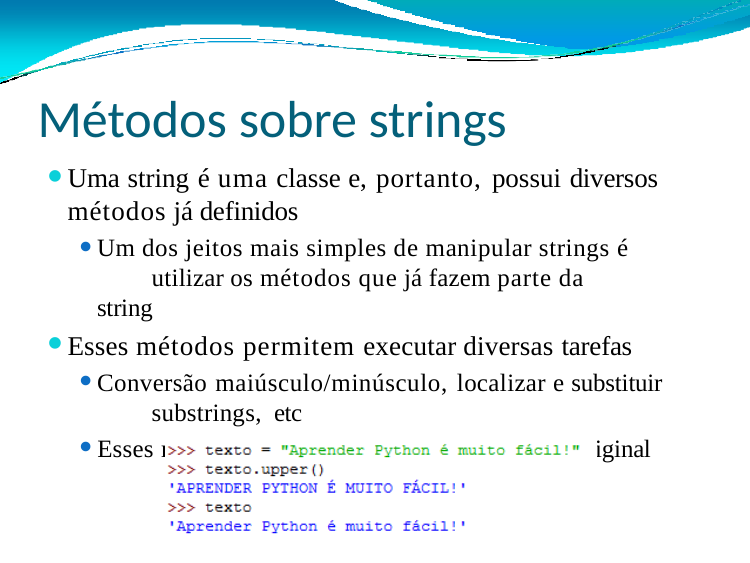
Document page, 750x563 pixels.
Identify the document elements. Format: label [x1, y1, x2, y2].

text_box [0, 0, 750, 563]
picture [165, 437, 598, 538]
